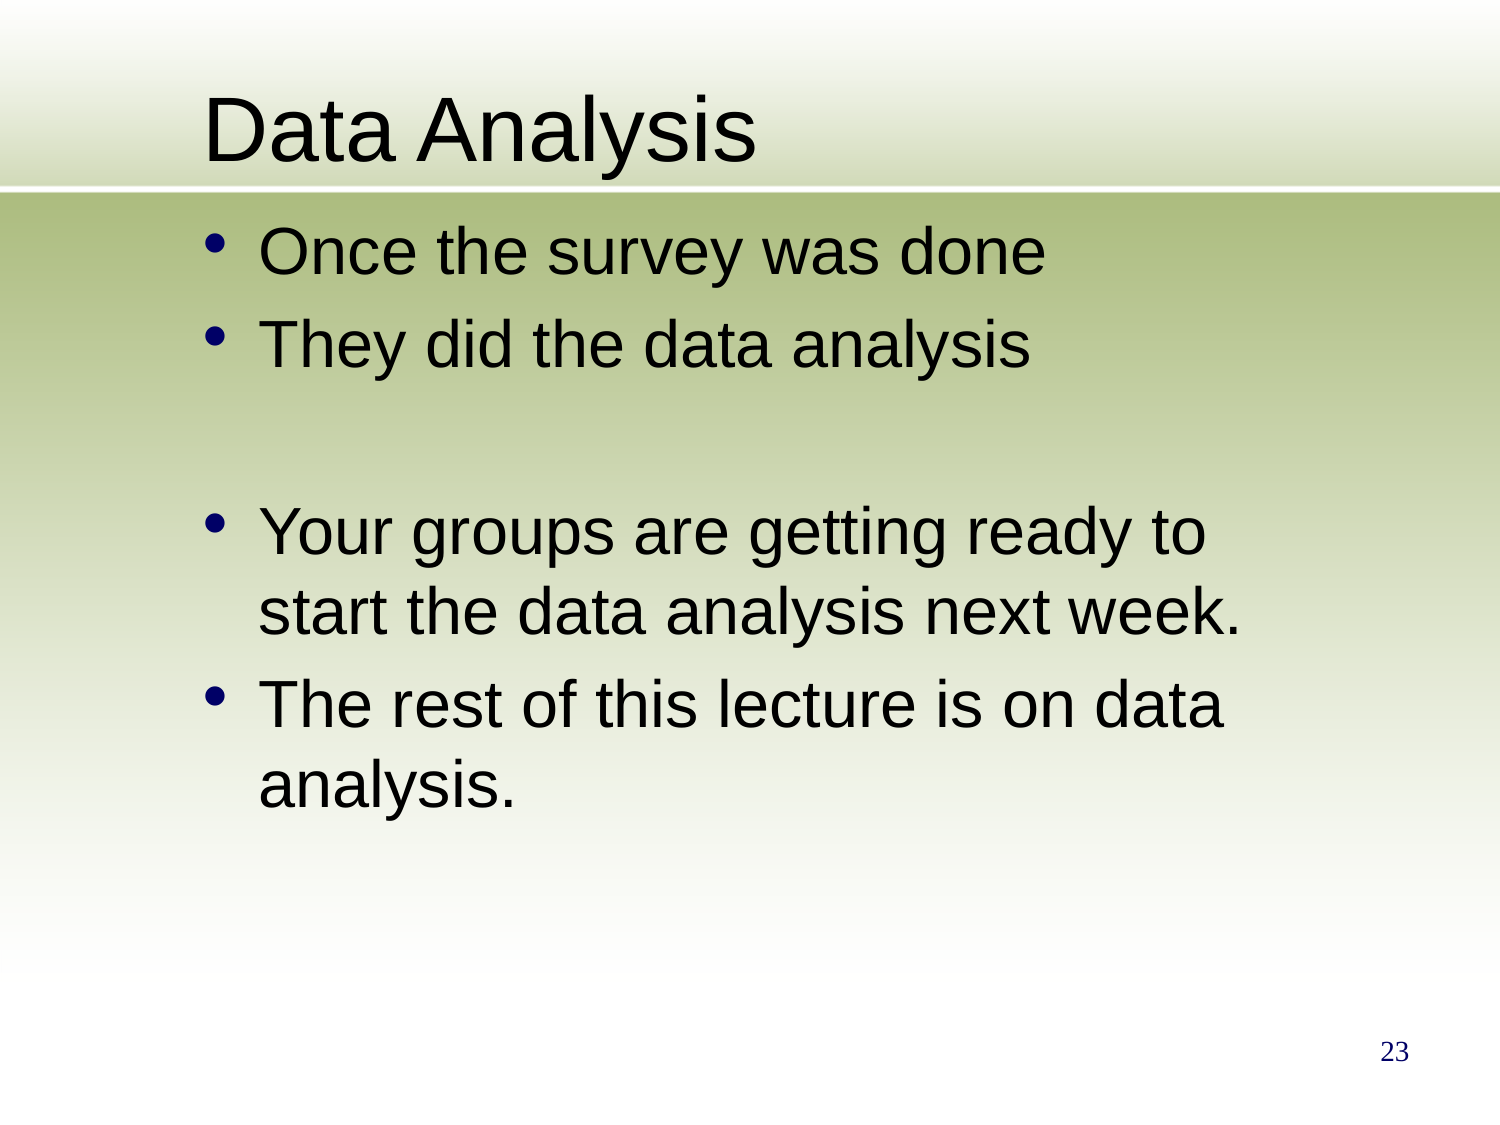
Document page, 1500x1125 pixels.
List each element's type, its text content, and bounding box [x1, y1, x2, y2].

list Once the survey was done They did the data analysis Your groups are getting ready to start the data analysis next week. The rest of this lecture is on data analysis. [187, 199, 1301, 976]
picture [0, 0, 1500, 1125]
slide_number 23 [1074, 1024, 1426, 1103]
title Data Analysis [187, 12, 1301, 188]
